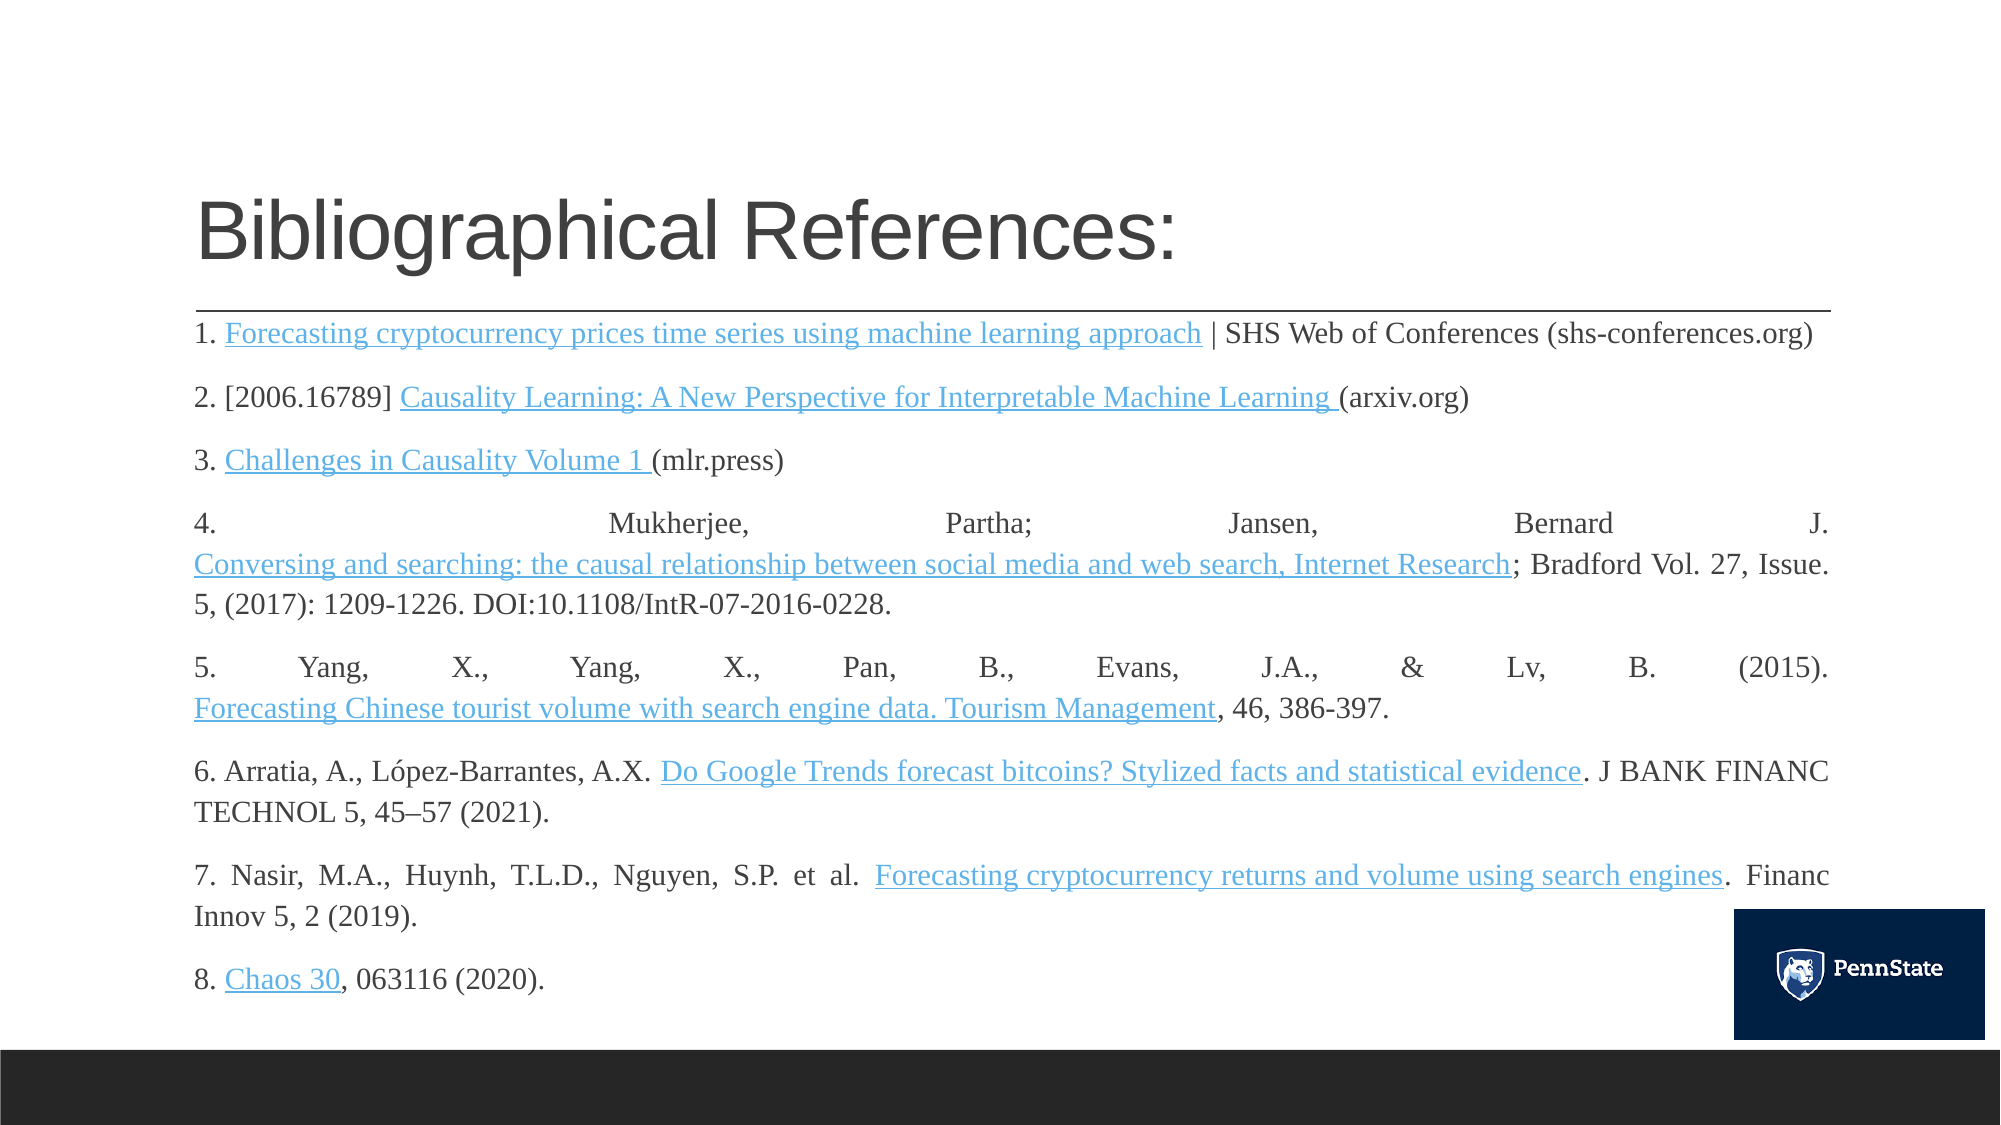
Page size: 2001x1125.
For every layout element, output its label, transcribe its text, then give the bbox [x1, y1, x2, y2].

list 1. Forecasting cryptocurrency prices time series using machine learning approach | SHS Web of Conferences (shs-conferences.org) 2. [2006.16789] Causality Learning: A New Perspective for Interpretable Machine Learning (arxiv.org) 3. Challenges in Causality Volume 1 (mlr.press) 4. Mukherjee, Partha; Jansen, Bernard J. Conversing and searching: the causal relationship between social media and web search, Internet Research; Bradford Vol. 27, Issue. 5, (2017): 1209-1226. DOI:10.1108/IntR-07-2016-0228. 5. Yang, X., Yang, X., Pan, B., Evans, J.A., & Lv, B. (2015). Forecasting Chinese tourist volume with search engine data. Tourism Management, 46, 386-397. 6. Arratia, A., López-Barrantes, A.X. Do Google Trends forecast bitcoins? Stylized facts and statistical evidence. J BANK FINANC TECHNOL 5, 45–57 (2021). 7. Nasir, M.A., Huynh, T.L.D., Nguyen, S.P. et al. Forecasting cryptocurrency returns and volume using search engines. Financ Innov 5, 2 (2019). 8. Chaos 30, 063116 (2020). [180, 301, 1830, 1040]
title Bibliographical References: [180, 47, 1830, 285]
picture [1733, 908, 1985, 1040]
